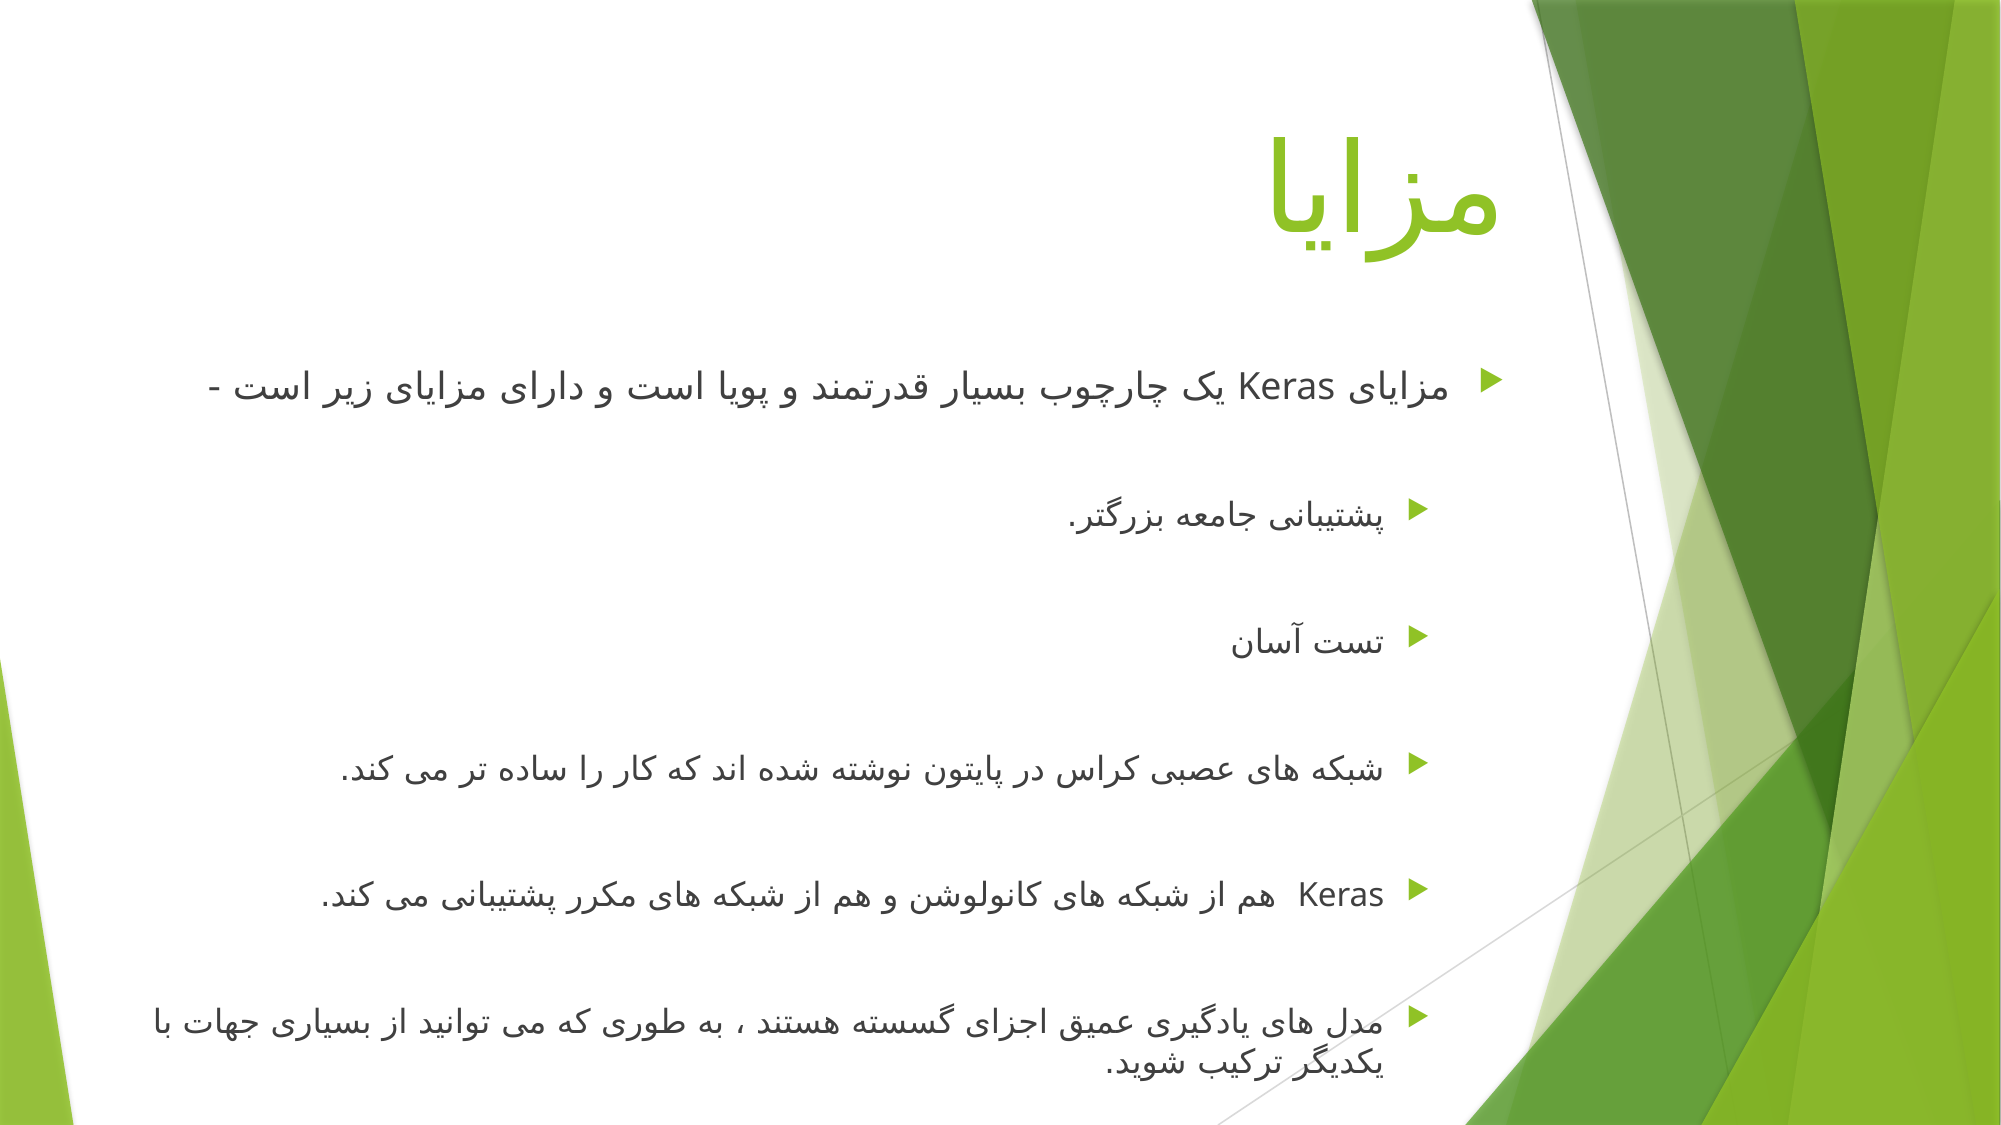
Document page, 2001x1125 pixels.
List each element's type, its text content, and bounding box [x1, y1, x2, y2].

list مزایای Keras یک چارچوب بسیار قدرتمند و پویا است و دارای مزایای زیر است - پشتیبانی جامعه بزرگتر. تست آسان شبکه های عصبی کراس در پایتون نوشته شده اند که کار را ساده تر می کند. Keras هم از شبکه های کانولوشن و هم از شبکه های مکرر پشتیبانی می کند. مدل های یادگیری عمیق اجزای گسسته هستند ، به طوری که می توانید از بسیاری جهات با یکدیگر ترکیب شوید. [111, 354, 1522, 1095]
title مزایا [111, 99, 1522, 317]
